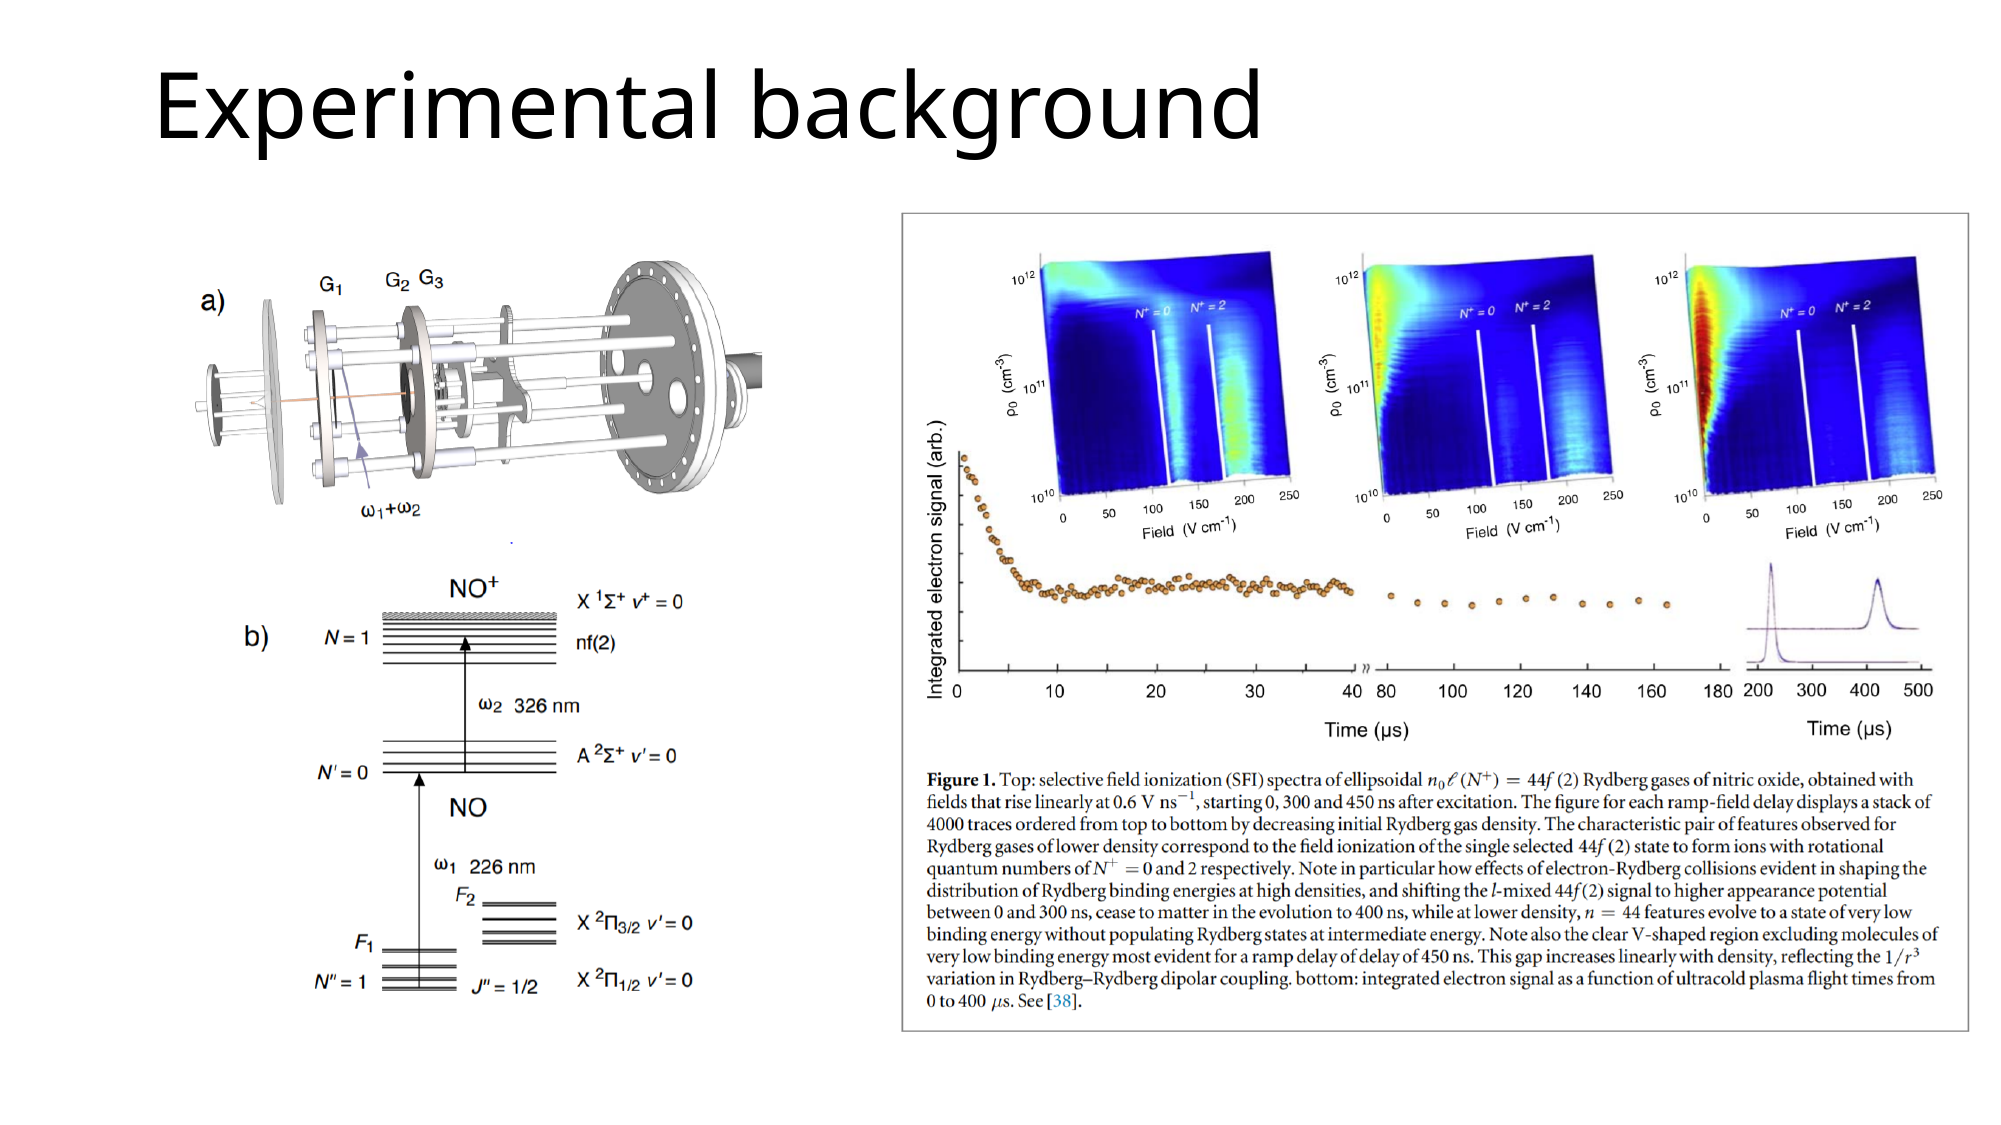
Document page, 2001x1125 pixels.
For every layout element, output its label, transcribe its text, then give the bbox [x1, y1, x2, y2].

picture [149, 210, 804, 1042]
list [900, 211, 1970, 1033]
title Experimental background [137, 41, 1840, 176]
